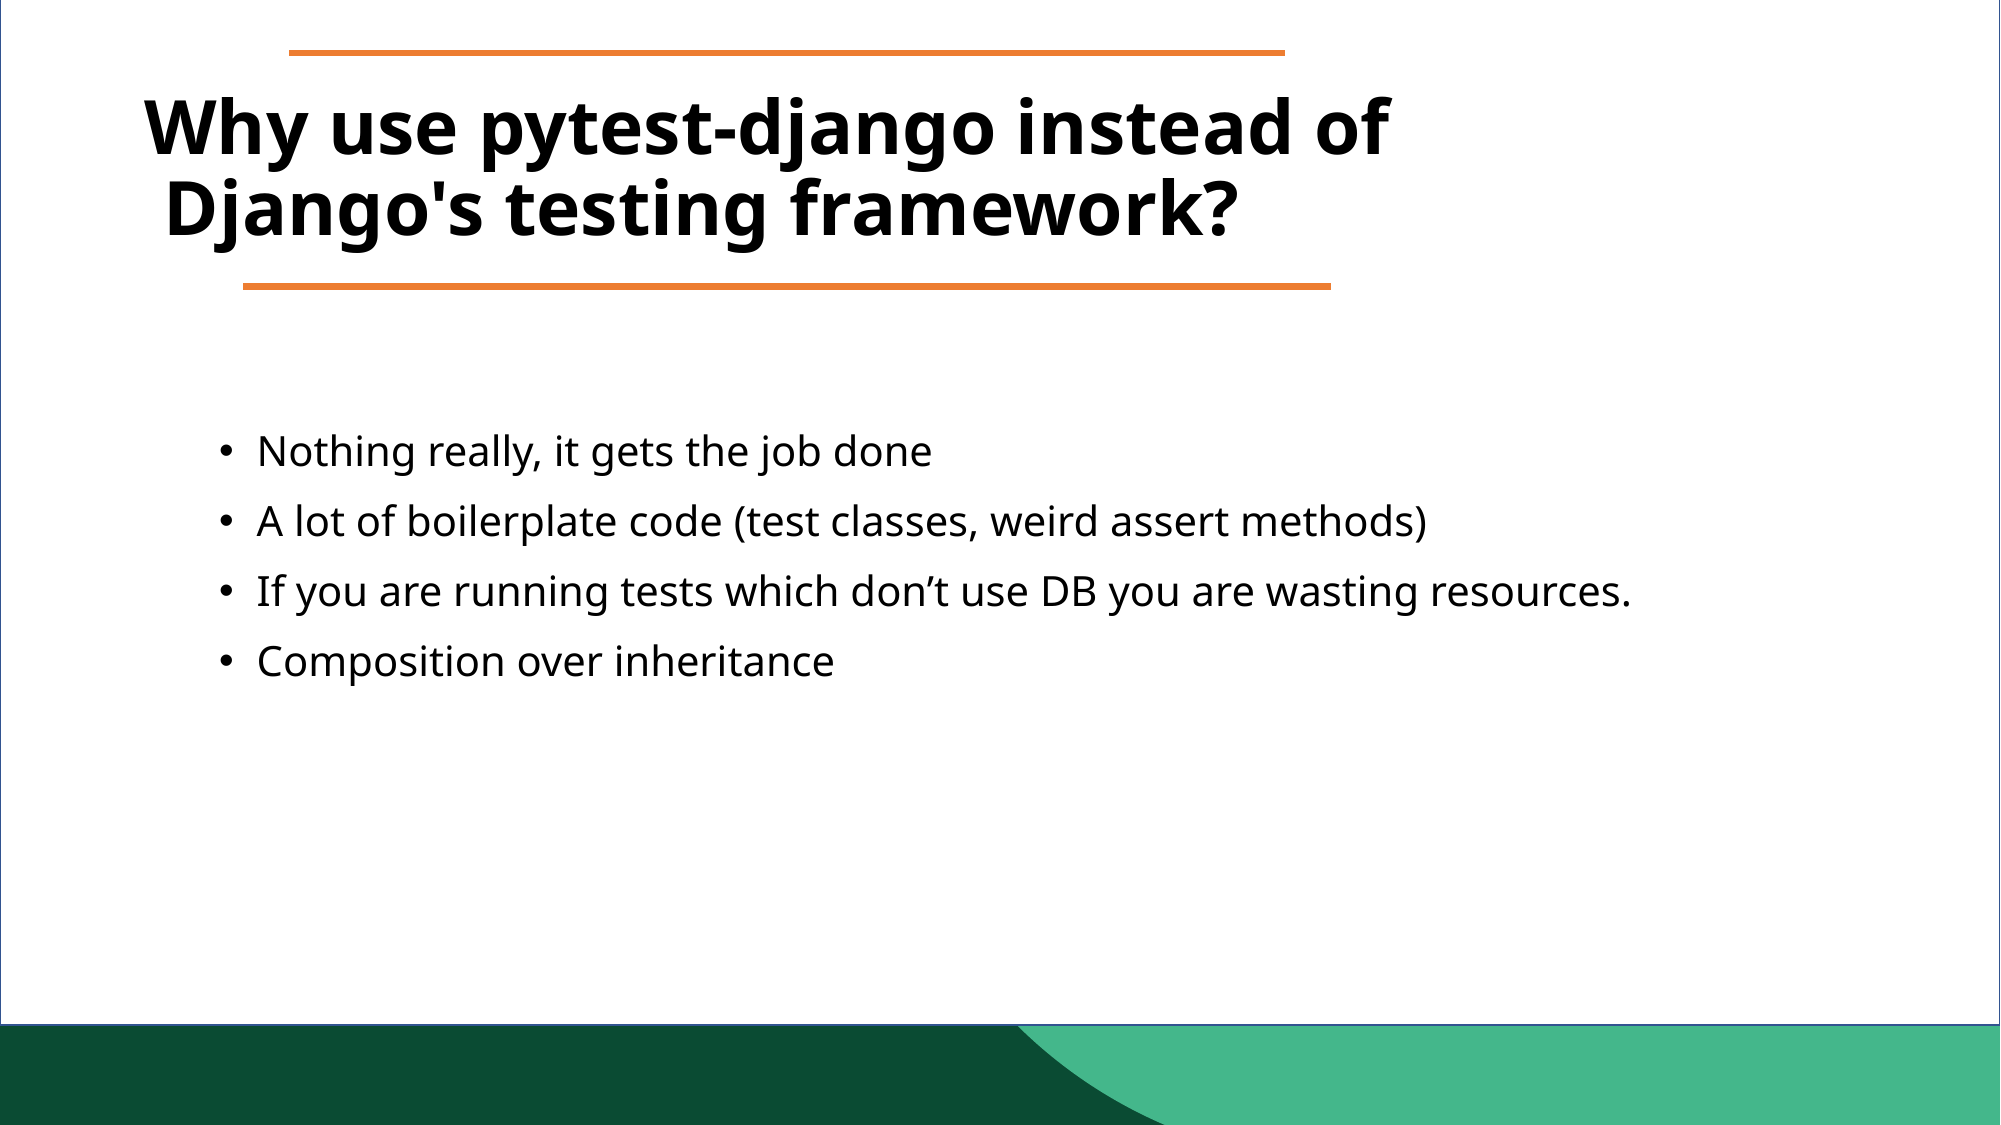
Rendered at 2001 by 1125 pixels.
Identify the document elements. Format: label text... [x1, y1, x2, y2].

text_box [0, 0, 2000, 1026]
text_box Nothing really, it gets the job done A lot of boilerplate code (test classes, weird assert methods) If you are running tests which don’t use DB you are wasting resources. Composition over inheritance [185, 423, 1683, 693]
text_box Why use pytest-django instead of Django's testing framework? [129, 0, 1911, 455]
text_box [1017, 1026, 2000, 1125]
